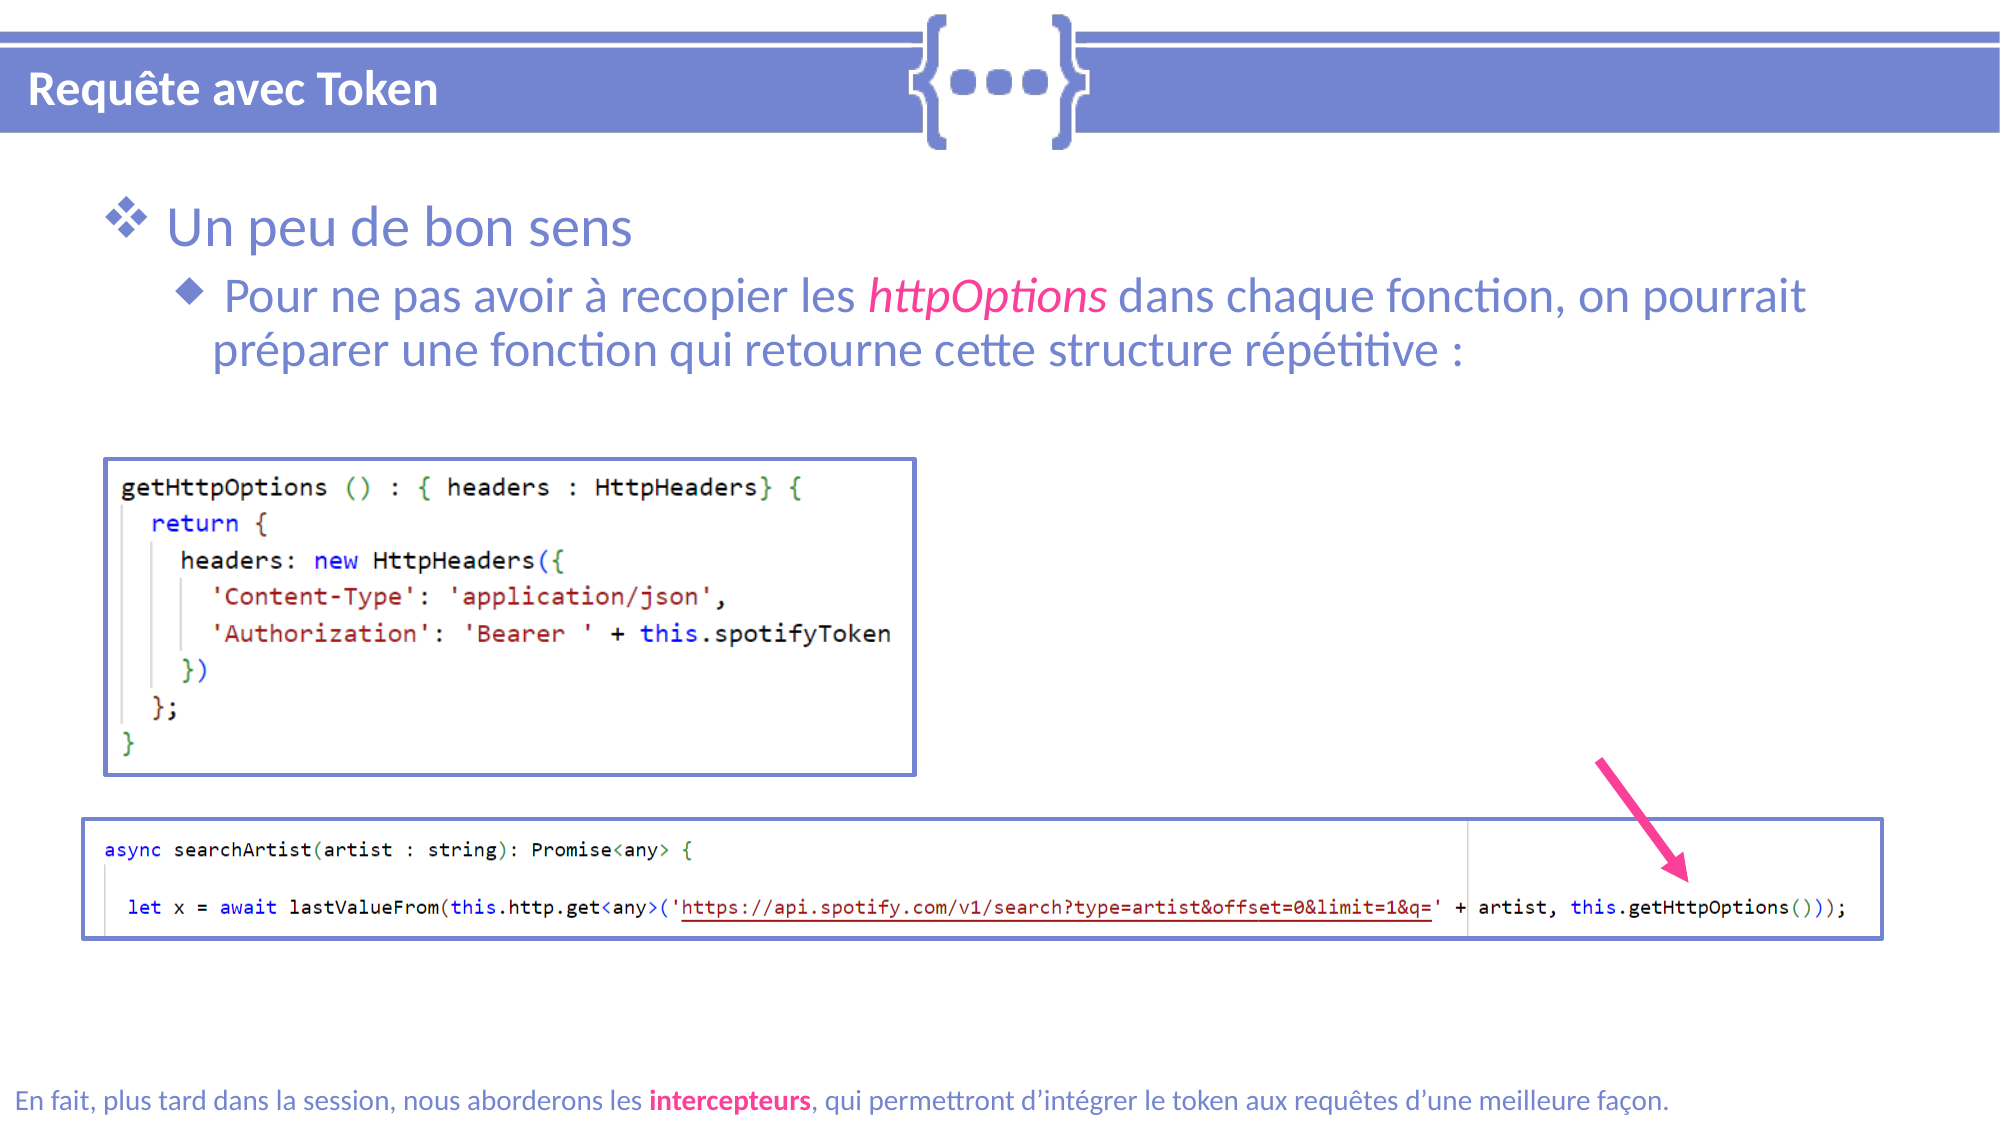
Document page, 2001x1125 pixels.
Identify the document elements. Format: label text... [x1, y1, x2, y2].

title Requête avec Token [12, 58, 913, 120]
picture [0, 4, 2000, 161]
picture [107, 461, 913, 773]
picture [85, 821, 1880, 937]
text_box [1598, 759, 1689, 883]
text_box En fait, plus tard dans la session, nous aborderons les intercepteurs, qui permettront d’intégrer le token aux requêtes d’une meilleure façon. [0, 1073, 1760, 1124]
list Un peu de bon sens Pour ne pas avoir à recopier les httpOptions dans chaque fonction, on pourrait préparer une fonction qui retourne cette structure répétitive : [85, 188, 1910, 1014]
